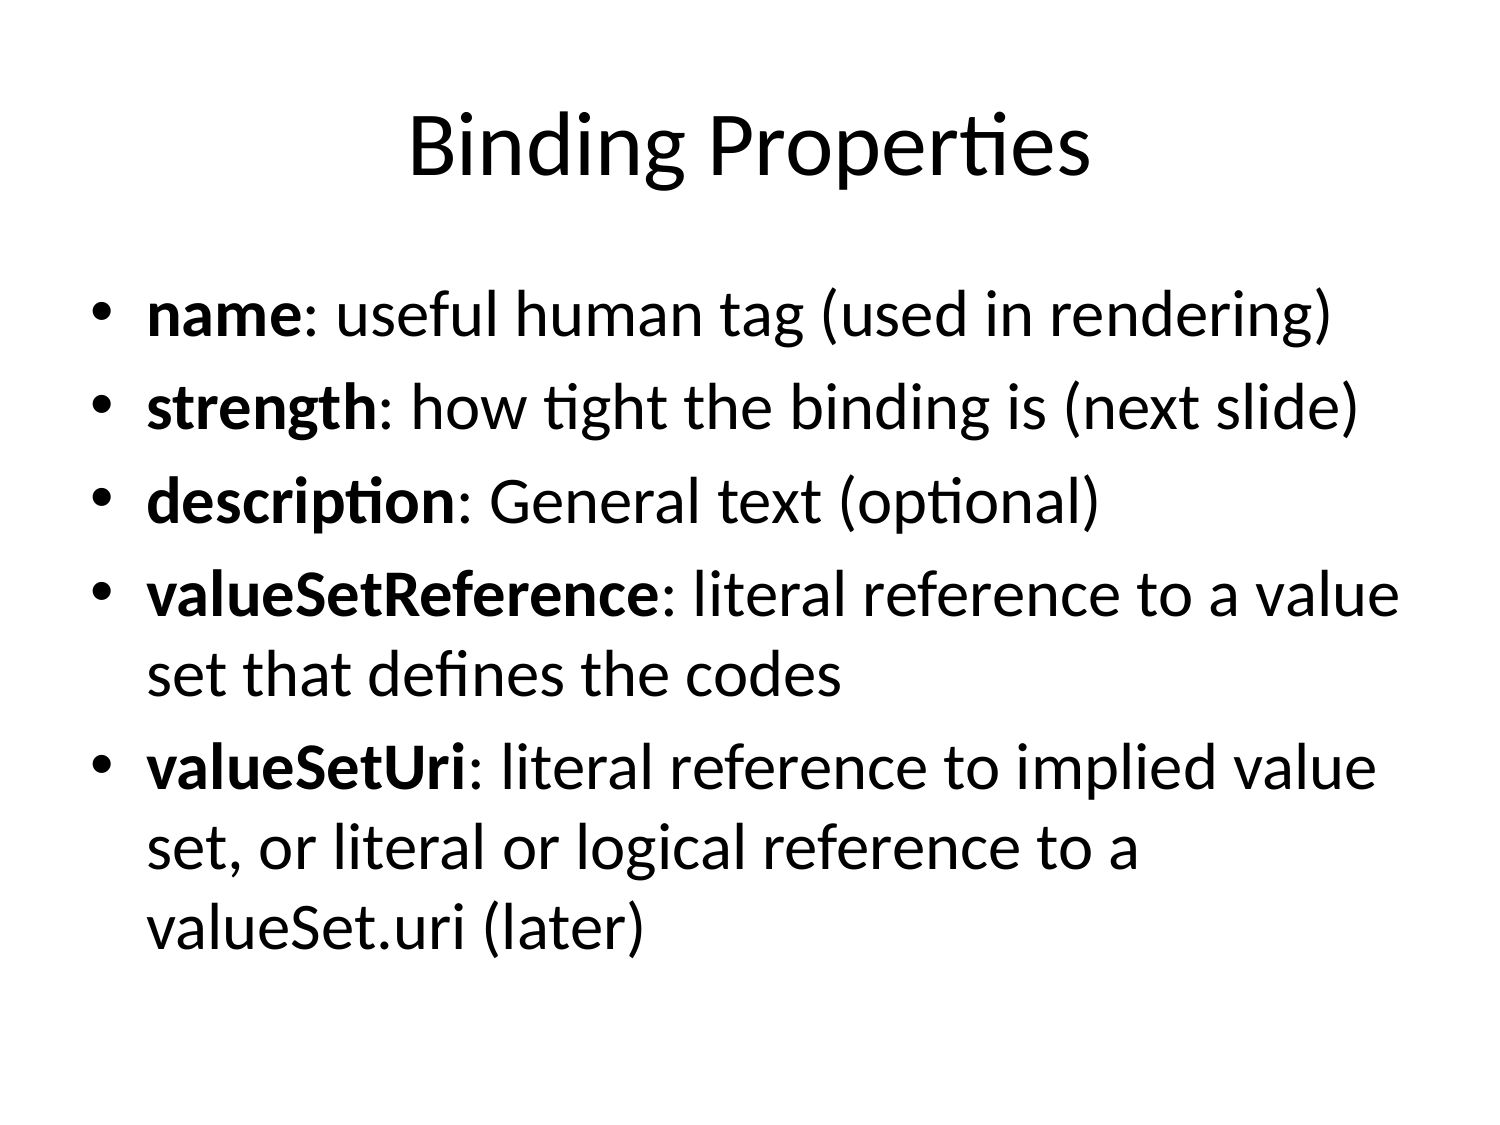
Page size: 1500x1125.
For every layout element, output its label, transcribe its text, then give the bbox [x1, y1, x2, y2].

list name: useful human tag (used in rendering) strength: how tight the binding is (next slide) description: General text (optional) valueSetReference: literal reference to a value set that defines the codes valueSetUri: literal reference to implied value set, or literal or logical reference to a valueSet.uri (later) [75, 262, 1425, 1005]
title Binding Properties [75, 45, 1425, 233]
